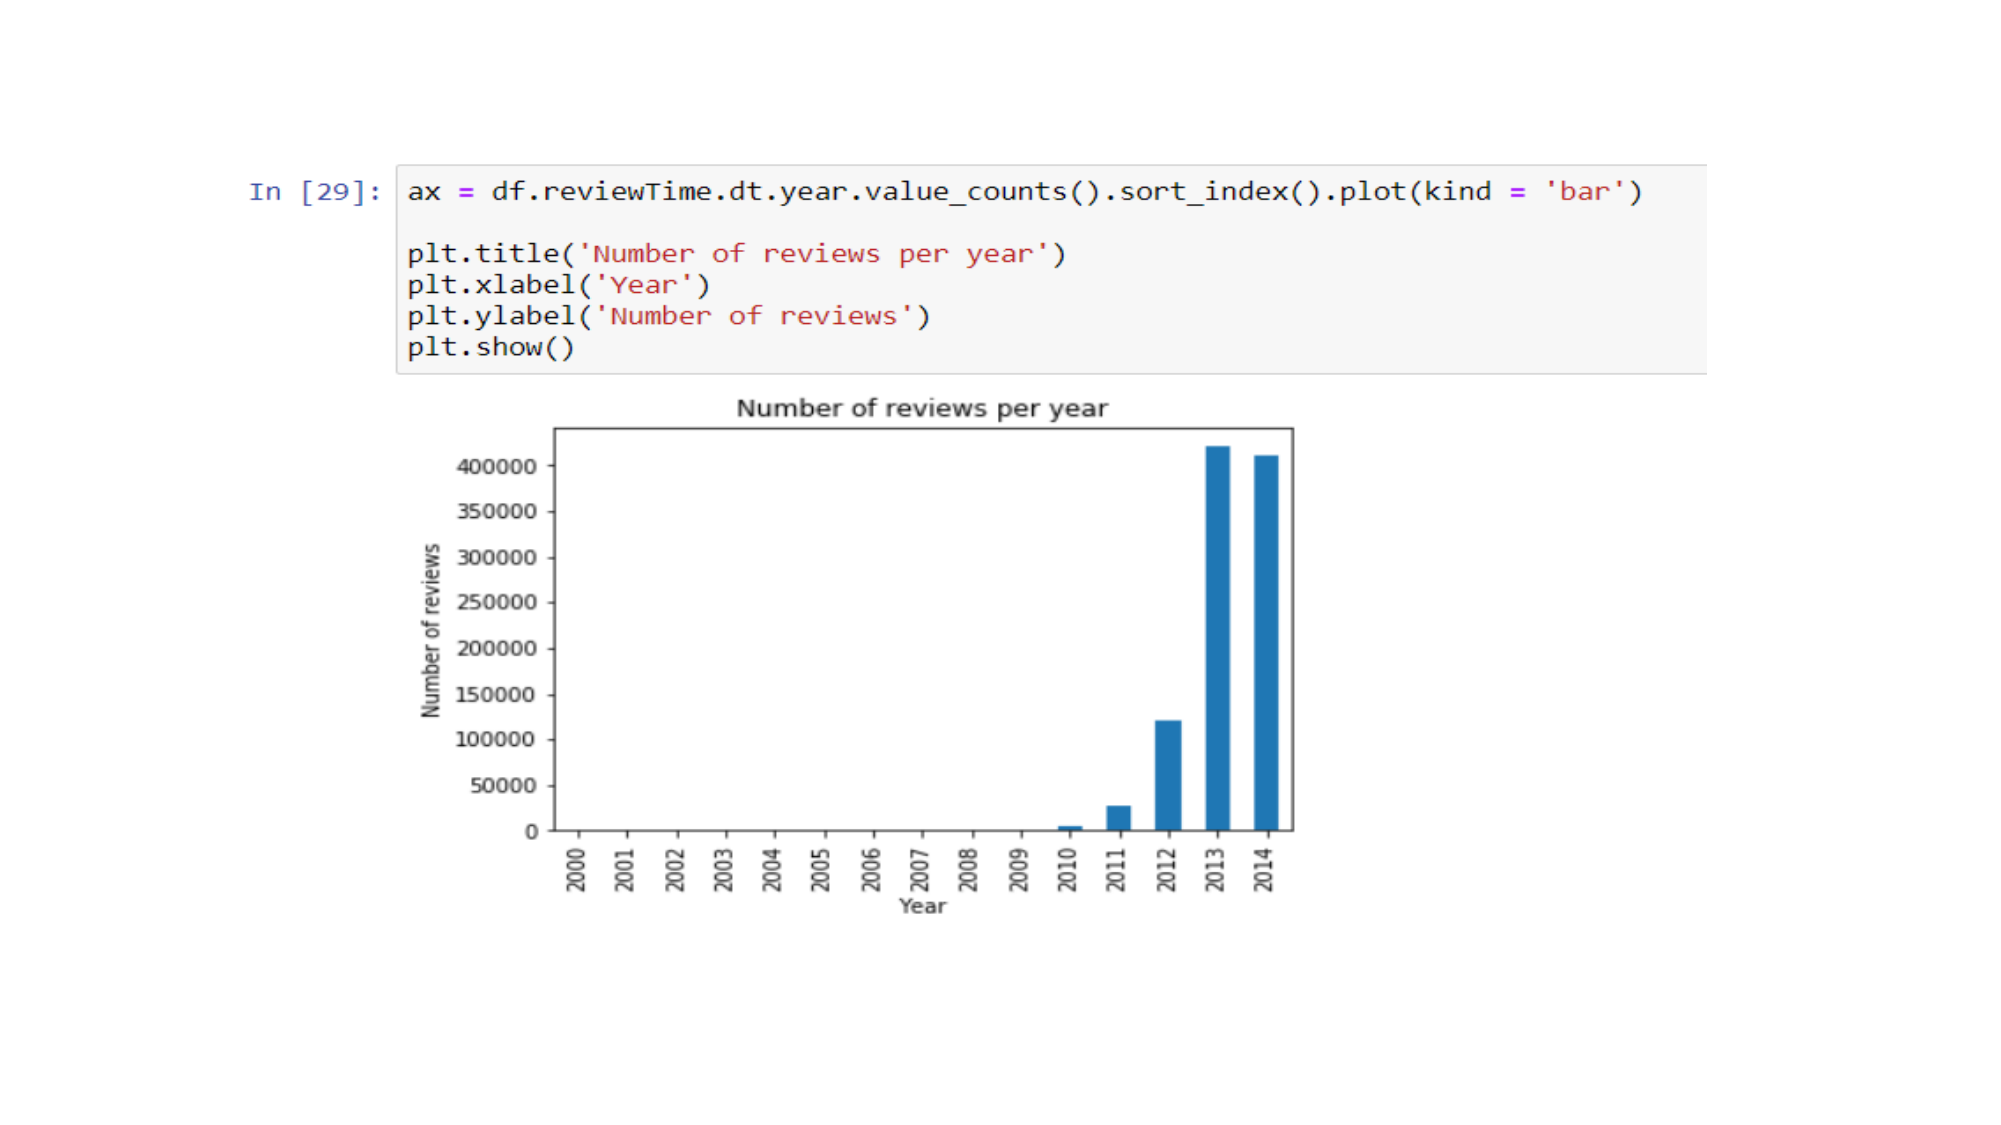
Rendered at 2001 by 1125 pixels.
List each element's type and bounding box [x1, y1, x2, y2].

picture [220, 135, 1707, 939]
